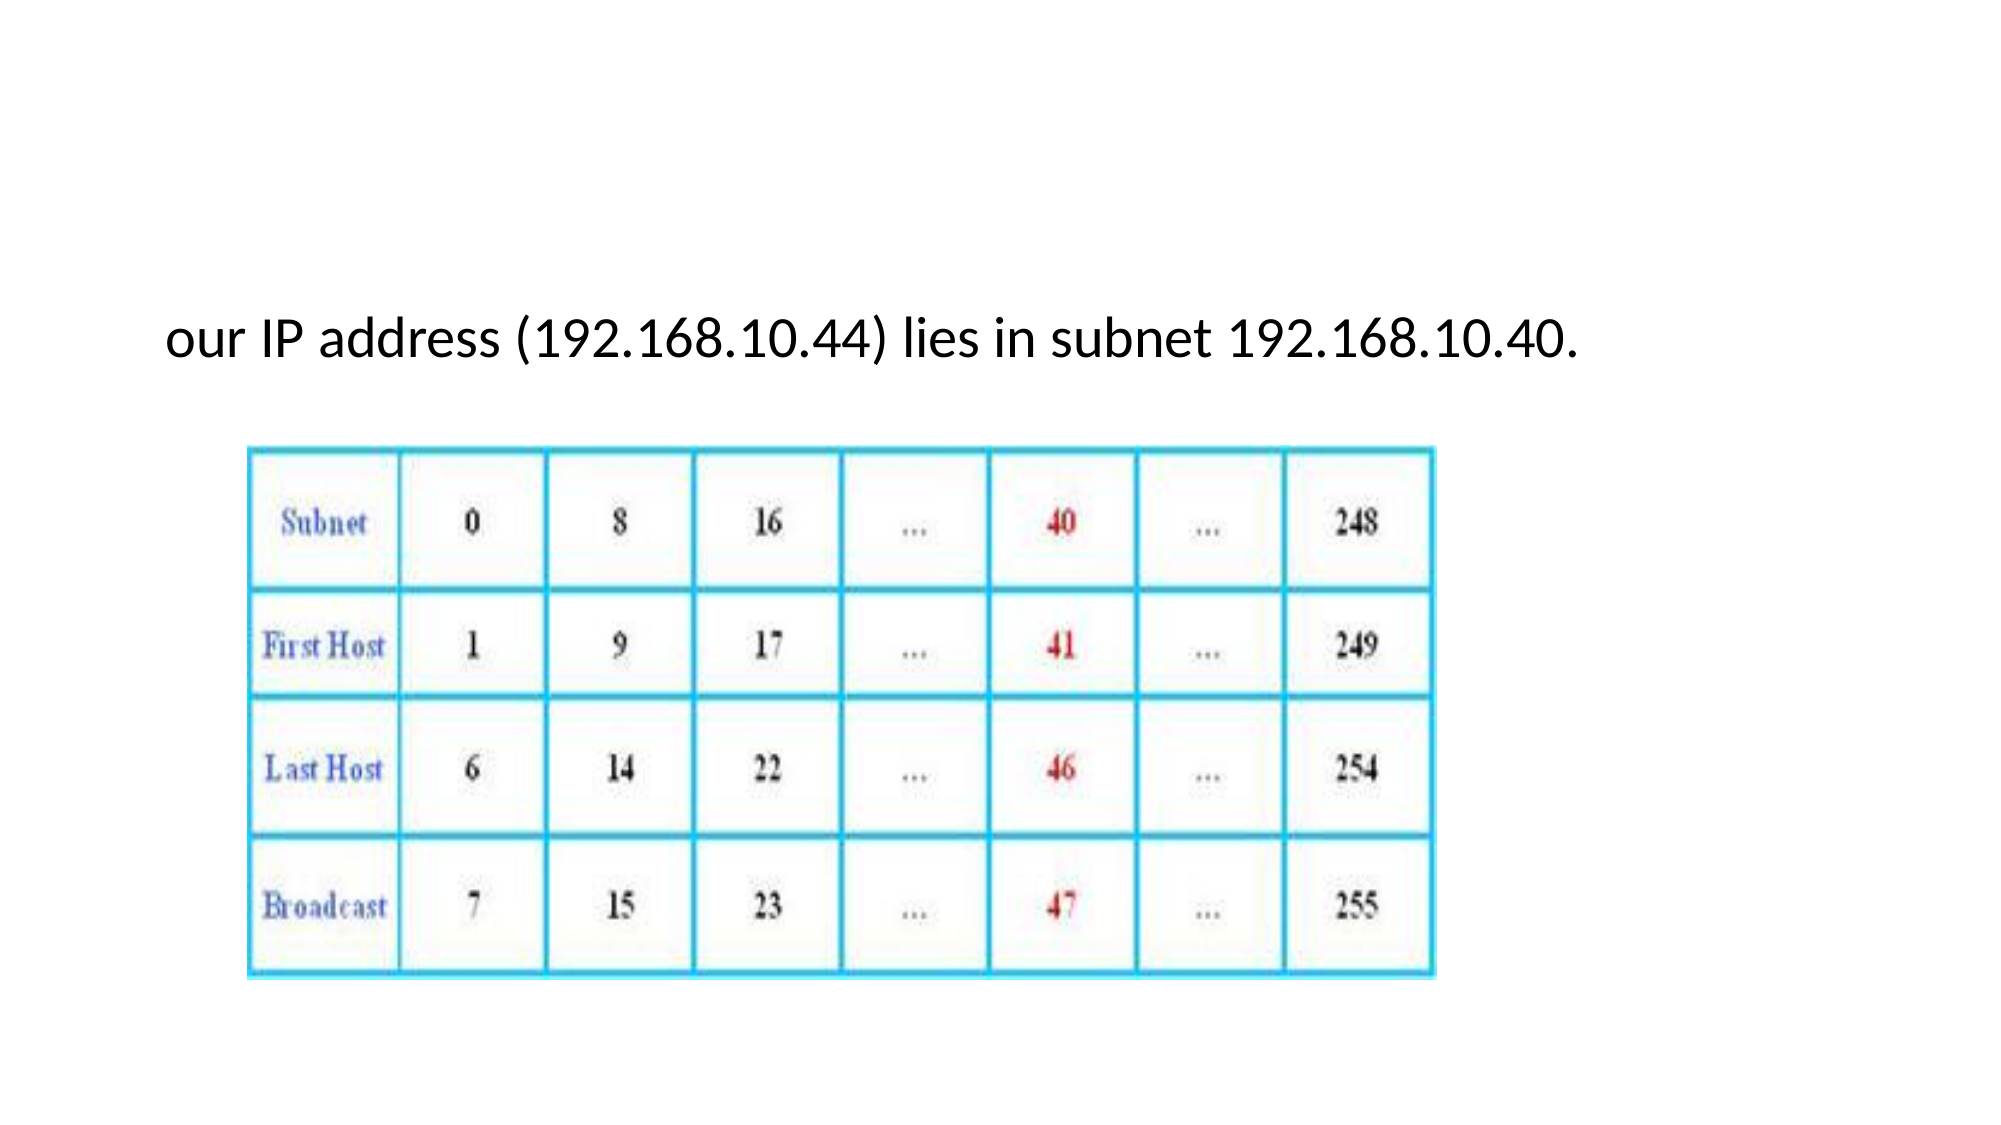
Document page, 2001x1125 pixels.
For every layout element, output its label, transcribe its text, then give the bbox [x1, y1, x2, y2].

list our IP address (192.168.10.44) lies in subnet 192.168.10.40. [137, 299, 1863, 1014]
picture [247, 445, 1437, 980]
